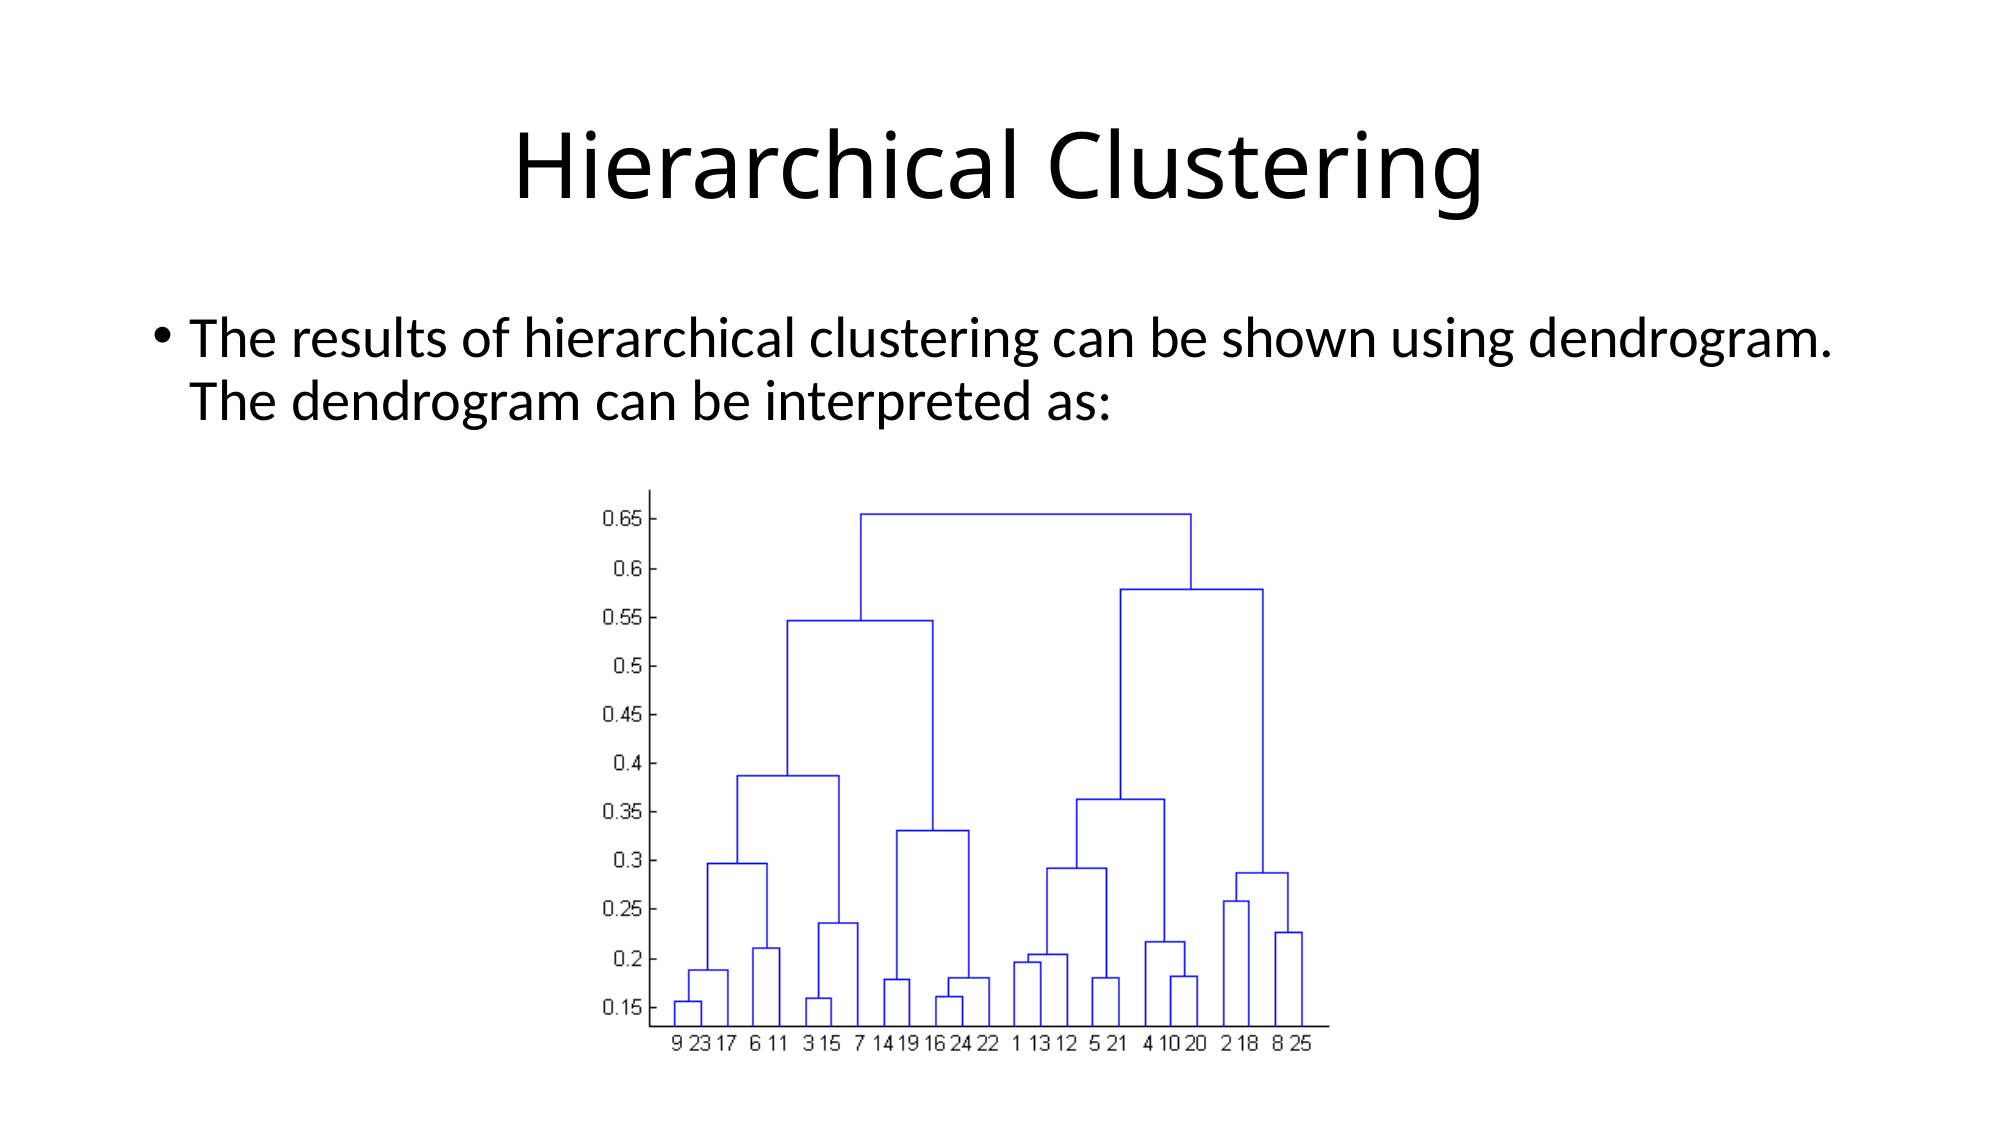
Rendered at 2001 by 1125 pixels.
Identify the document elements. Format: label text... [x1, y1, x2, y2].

title Hierarchical Clustering [137, 59, 1863, 278]
picture [535, 440, 1411, 1098]
list The results of hierarchical clustering can be shown using dendrogram. The dendrogram can be interpreted as: [137, 299, 1863, 1014]
